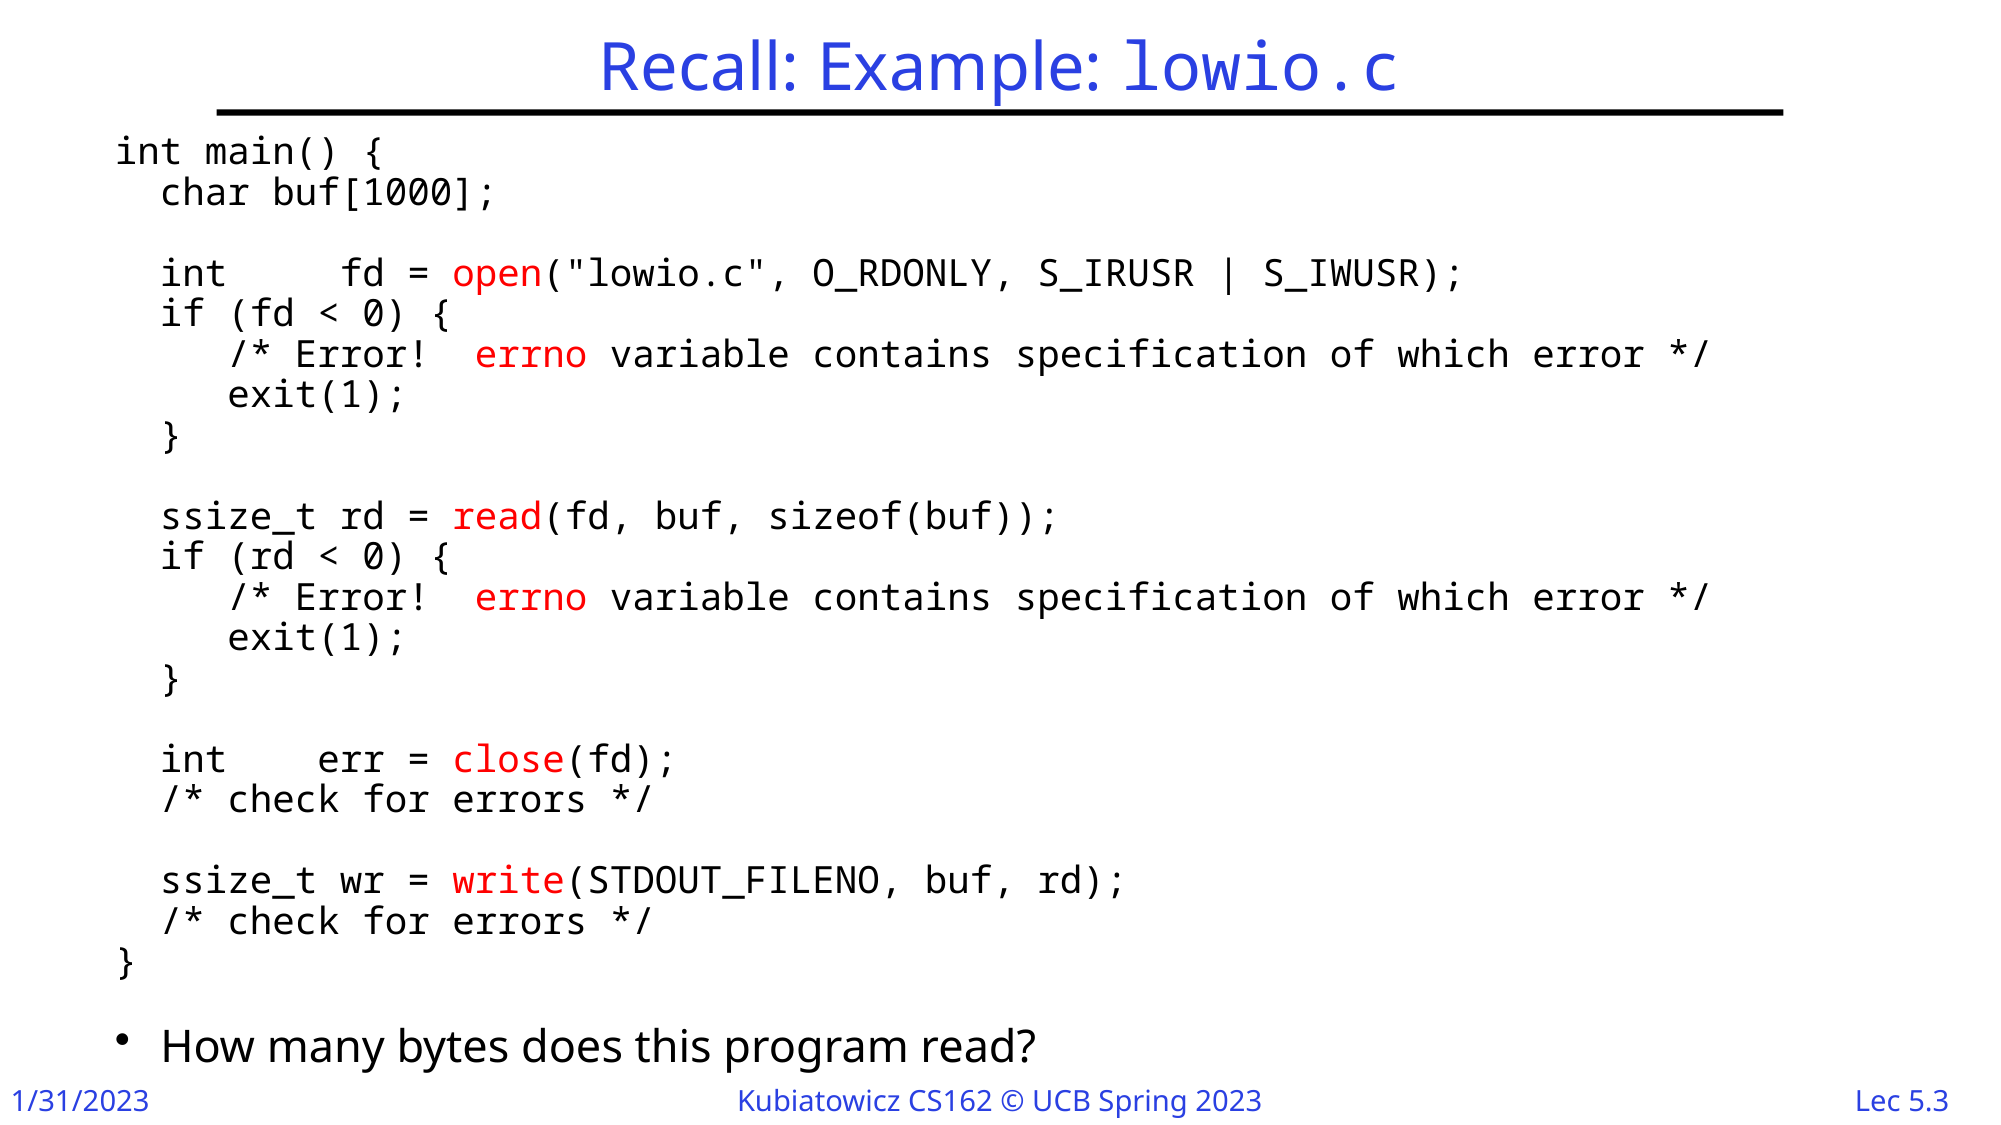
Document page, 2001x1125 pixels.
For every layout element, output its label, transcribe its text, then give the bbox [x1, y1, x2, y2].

list int main() { char buf[1000]; int fd = open("lowio.c", O_RDONLY, S_IRUSR | S_IWUSR); if (fd < 0) { /* Error! errno variable contains specification of which error */ exit(1); } ssize_t rd = read(fd, buf, sizeof(buf)); if (rd < 0) { /* Error! errno variable contains specification of which error */ exit(1); } int err = close(fd); /* check for errors */ ssize_t wr = write(STDOUT_FILENO, buf, rd); /* check for errors */ } How many bytes does this program read? [99, 125, 1838, 1088]
title Recall: Example: lowio.c [216, 24, 1784, 113]
